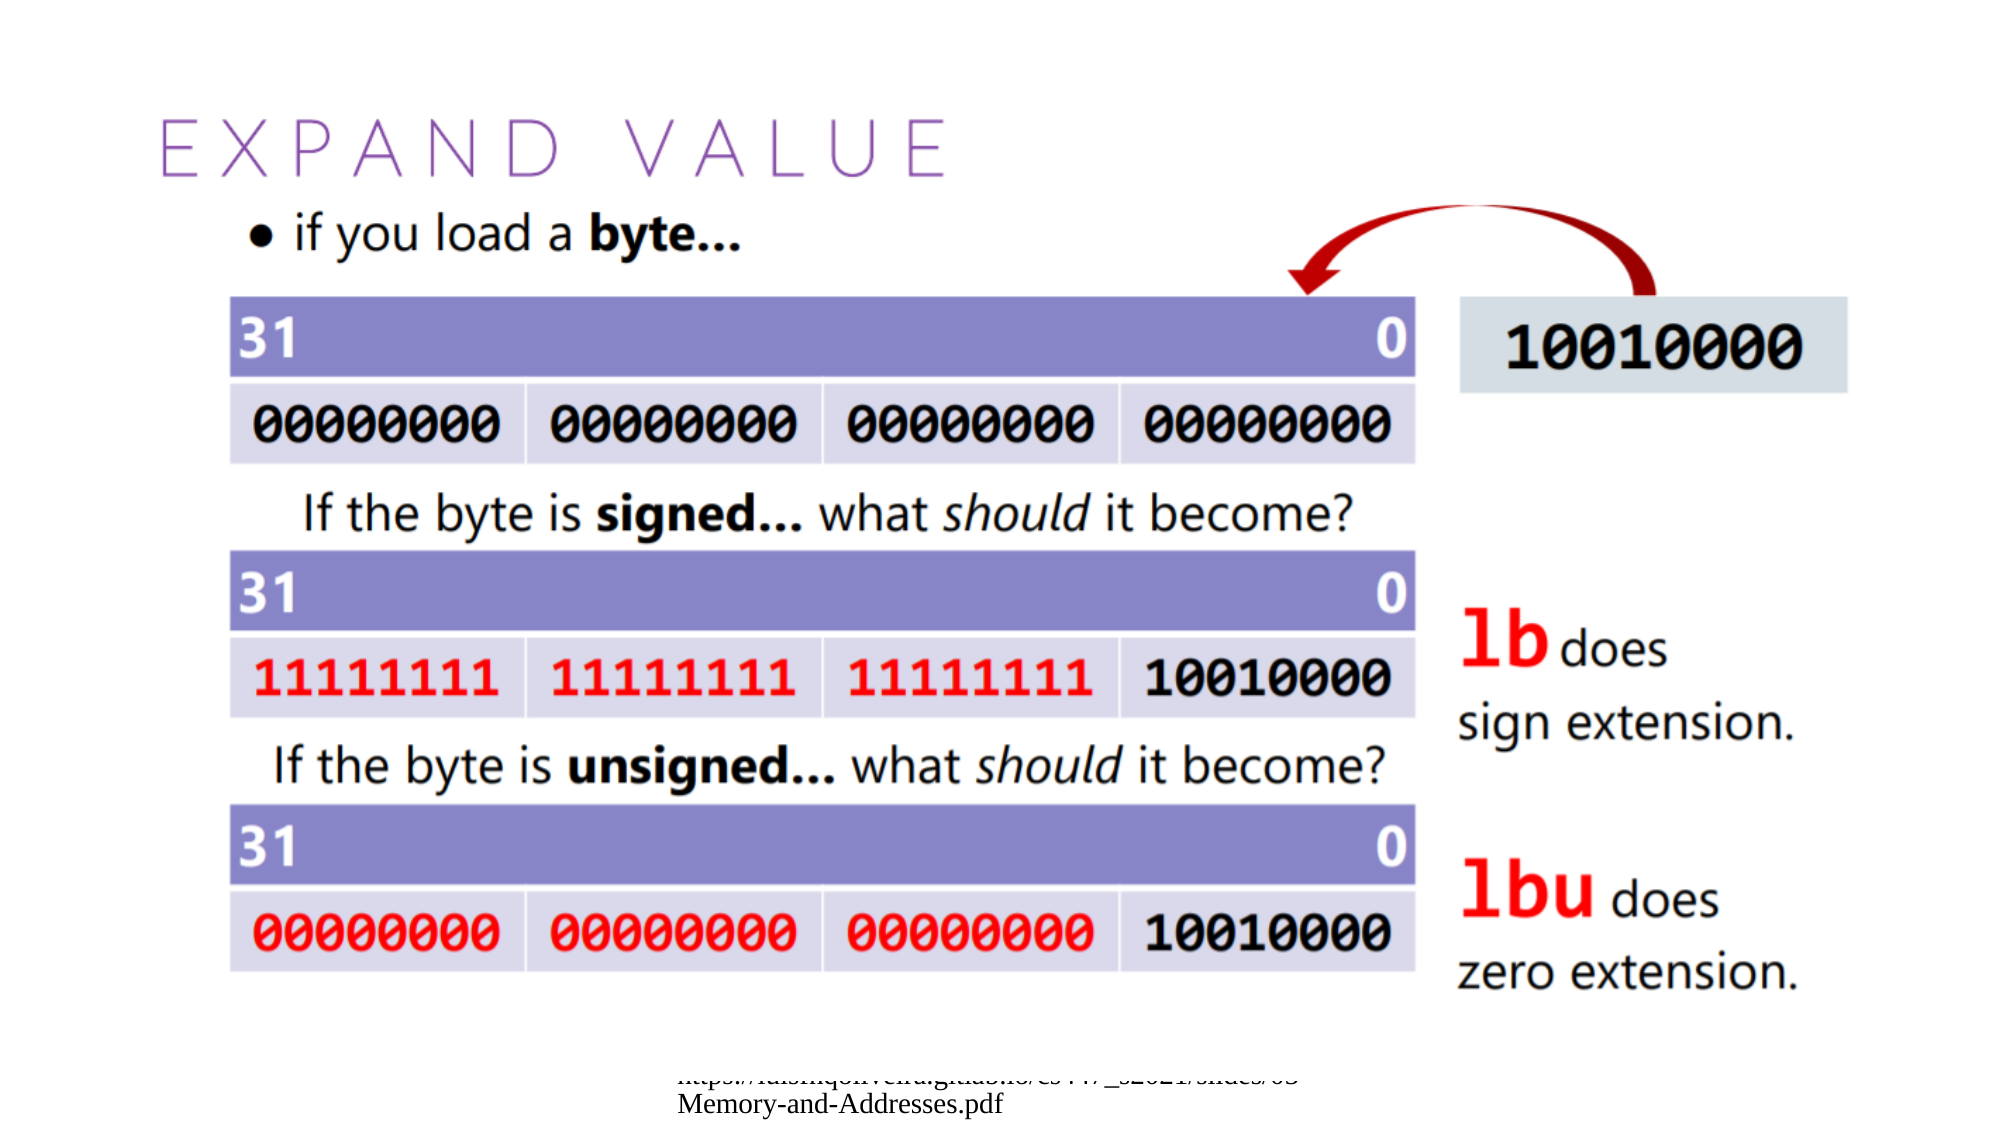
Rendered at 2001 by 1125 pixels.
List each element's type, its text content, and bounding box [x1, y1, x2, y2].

footer https://luisfnqoliveira.gitlab.io/cs447_s2021/slides/05-Memory-and-Addresses.pdf [662, 1081, 1338, 1103]
picture [117, 101, 1947, 1081]
